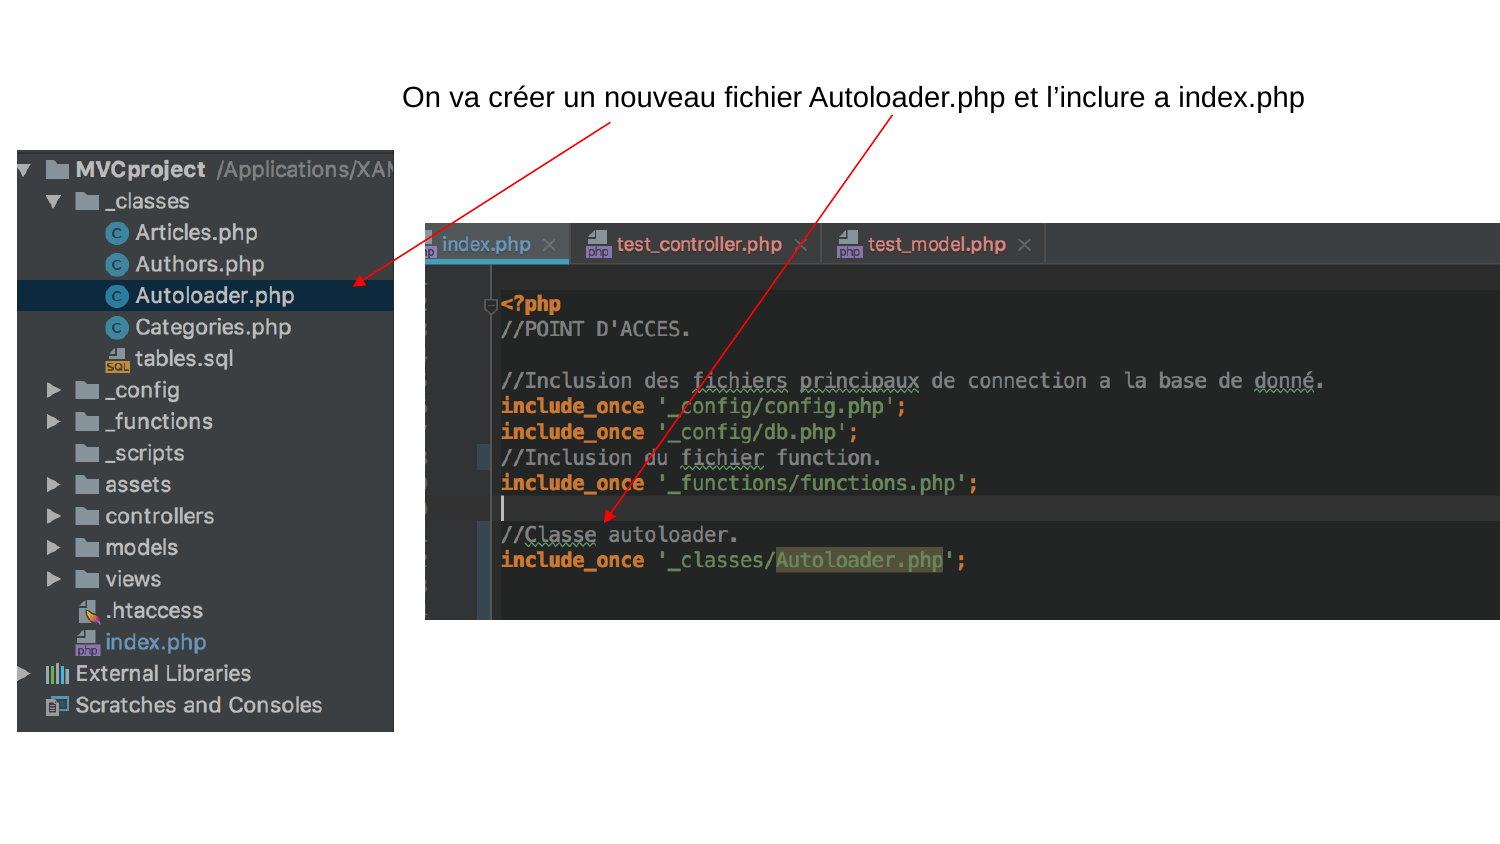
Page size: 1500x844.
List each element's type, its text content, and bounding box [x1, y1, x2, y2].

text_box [352, 122, 598, 287]
picture [17, 150, 394, 732]
picture [425, 223, 1500, 621]
text_box On va créer un nouveau fichier Autoloader.php et l’inclure a index.php [387, 63, 1500, 140]
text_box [603, 114, 893, 524]
